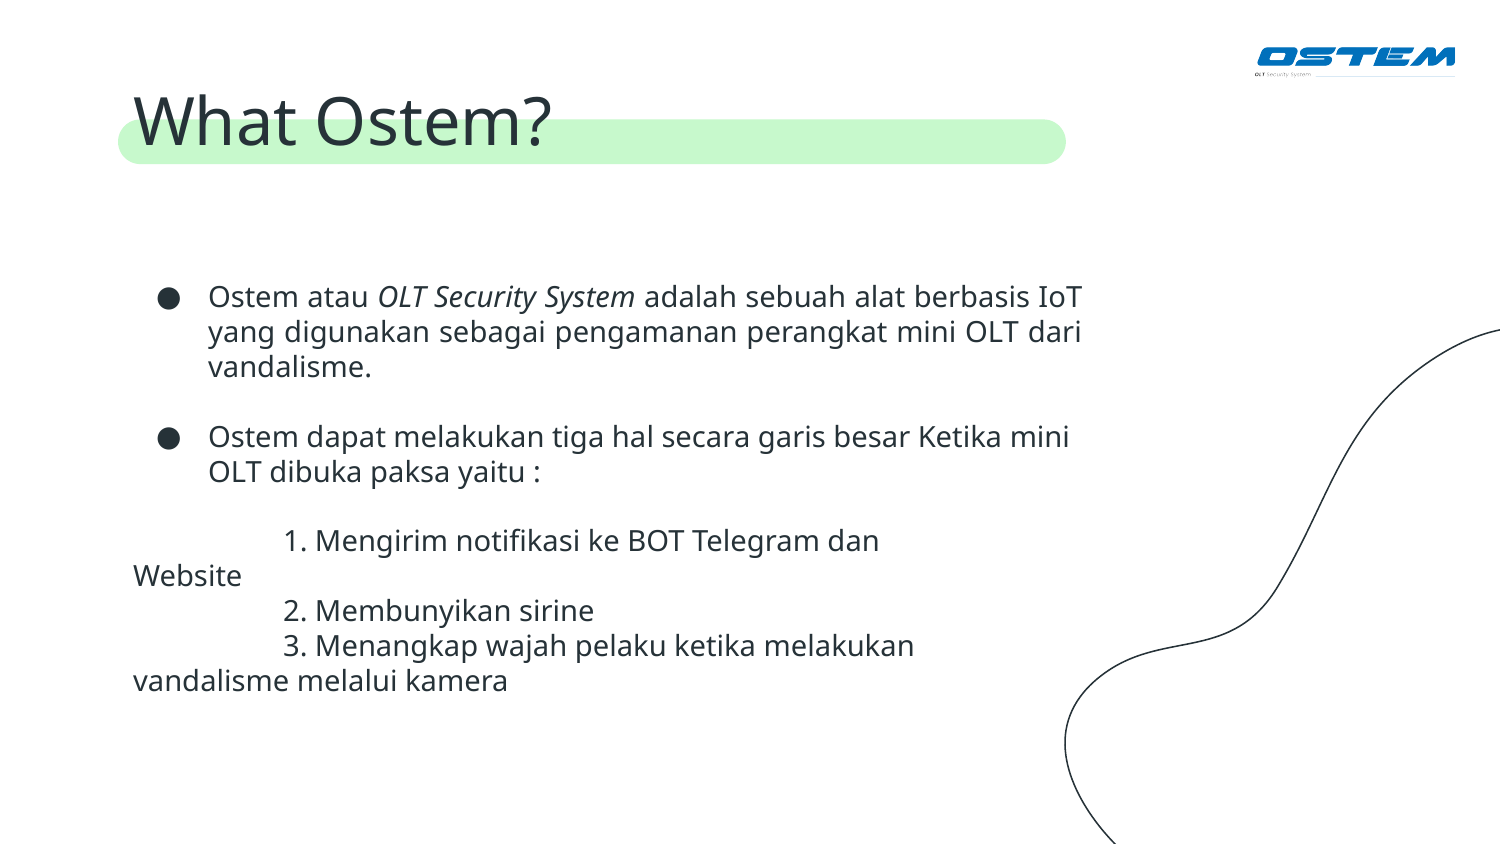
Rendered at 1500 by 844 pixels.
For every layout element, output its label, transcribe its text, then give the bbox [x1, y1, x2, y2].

picture [1199, 0, 1500, 144]
list Ostem atau OLT Security System adalah sebuah alat berbasis IoT yang digunakan sebagai pengamanan perangkat mini OLT dari vandalisme. Ostem dapat melakukan tiga hal secara garis besar Ketika mini OLT dibuka paksa yaitu : 1. Mengirim notifikasi ke BOT Telegram dan Website 2. Membunyikan sirine 3. Menangkap wajah pelaku ketika melakukan vandalisme melalui kamera [118, 263, 1098, 720]
title What Ostem? [118, 63, 1382, 165]
